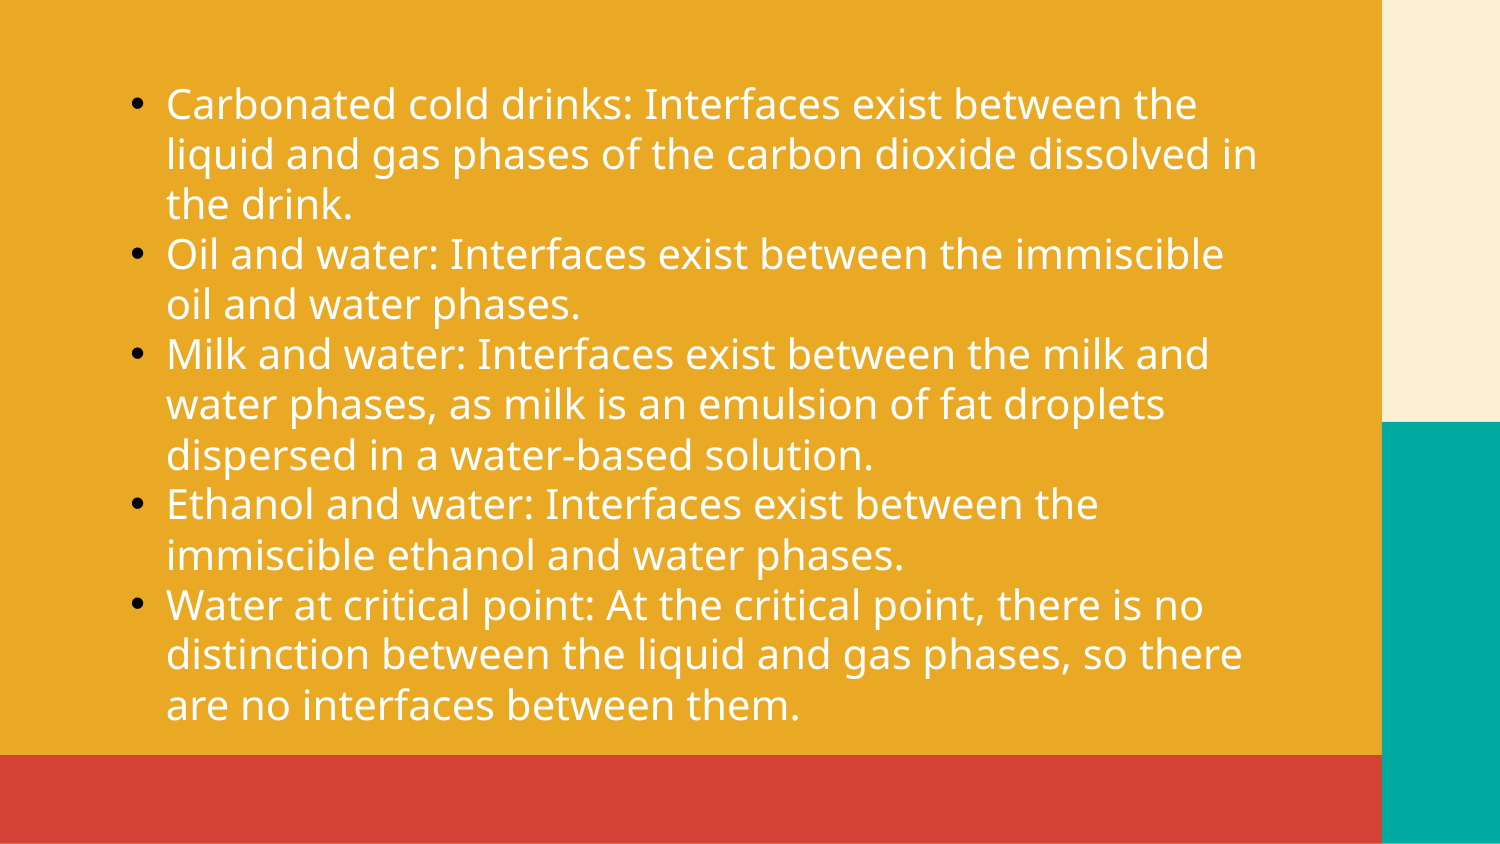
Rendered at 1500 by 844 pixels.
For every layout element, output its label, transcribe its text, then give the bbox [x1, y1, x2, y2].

text_box Carbonated cold drinks: Interfaces exist between the liquid and gas phases of the carbon dioxide dissolved in the drink. Oil and water: Interfaces exist between the immiscible oil and water phases. Milk and water: Interfaces exist between the milk and water phases, as milk is an emulsion of fat droplets dispersed in a water-based solution. Ethanol and water: Interfaces exist between the immiscible ethanol and water phases. Water at critical point: At the critical point, there is no distinction between the liquid and gas phases, so there are no interfaces between them. [115, 70, 1285, 776]
